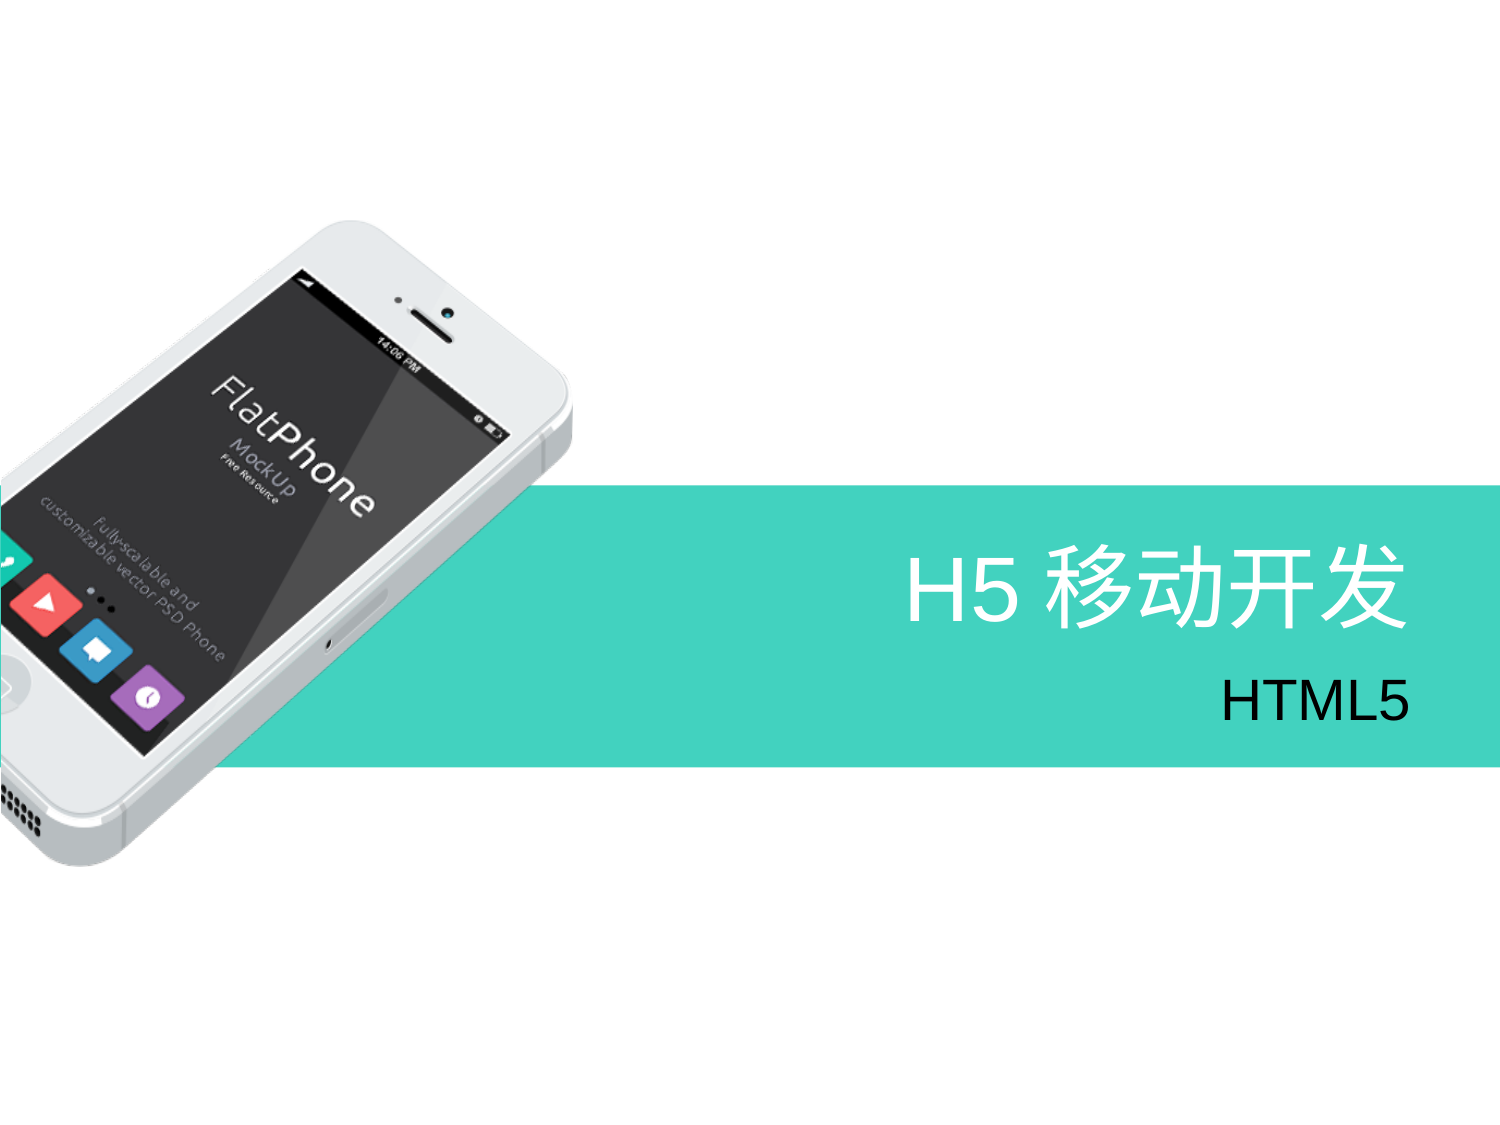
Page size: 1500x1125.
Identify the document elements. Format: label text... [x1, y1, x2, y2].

title H5移动开发 [455, 522, 1426, 646]
picture [1, 220, 573, 867]
subtitle HTML5 [454, 646, 1427, 748]
